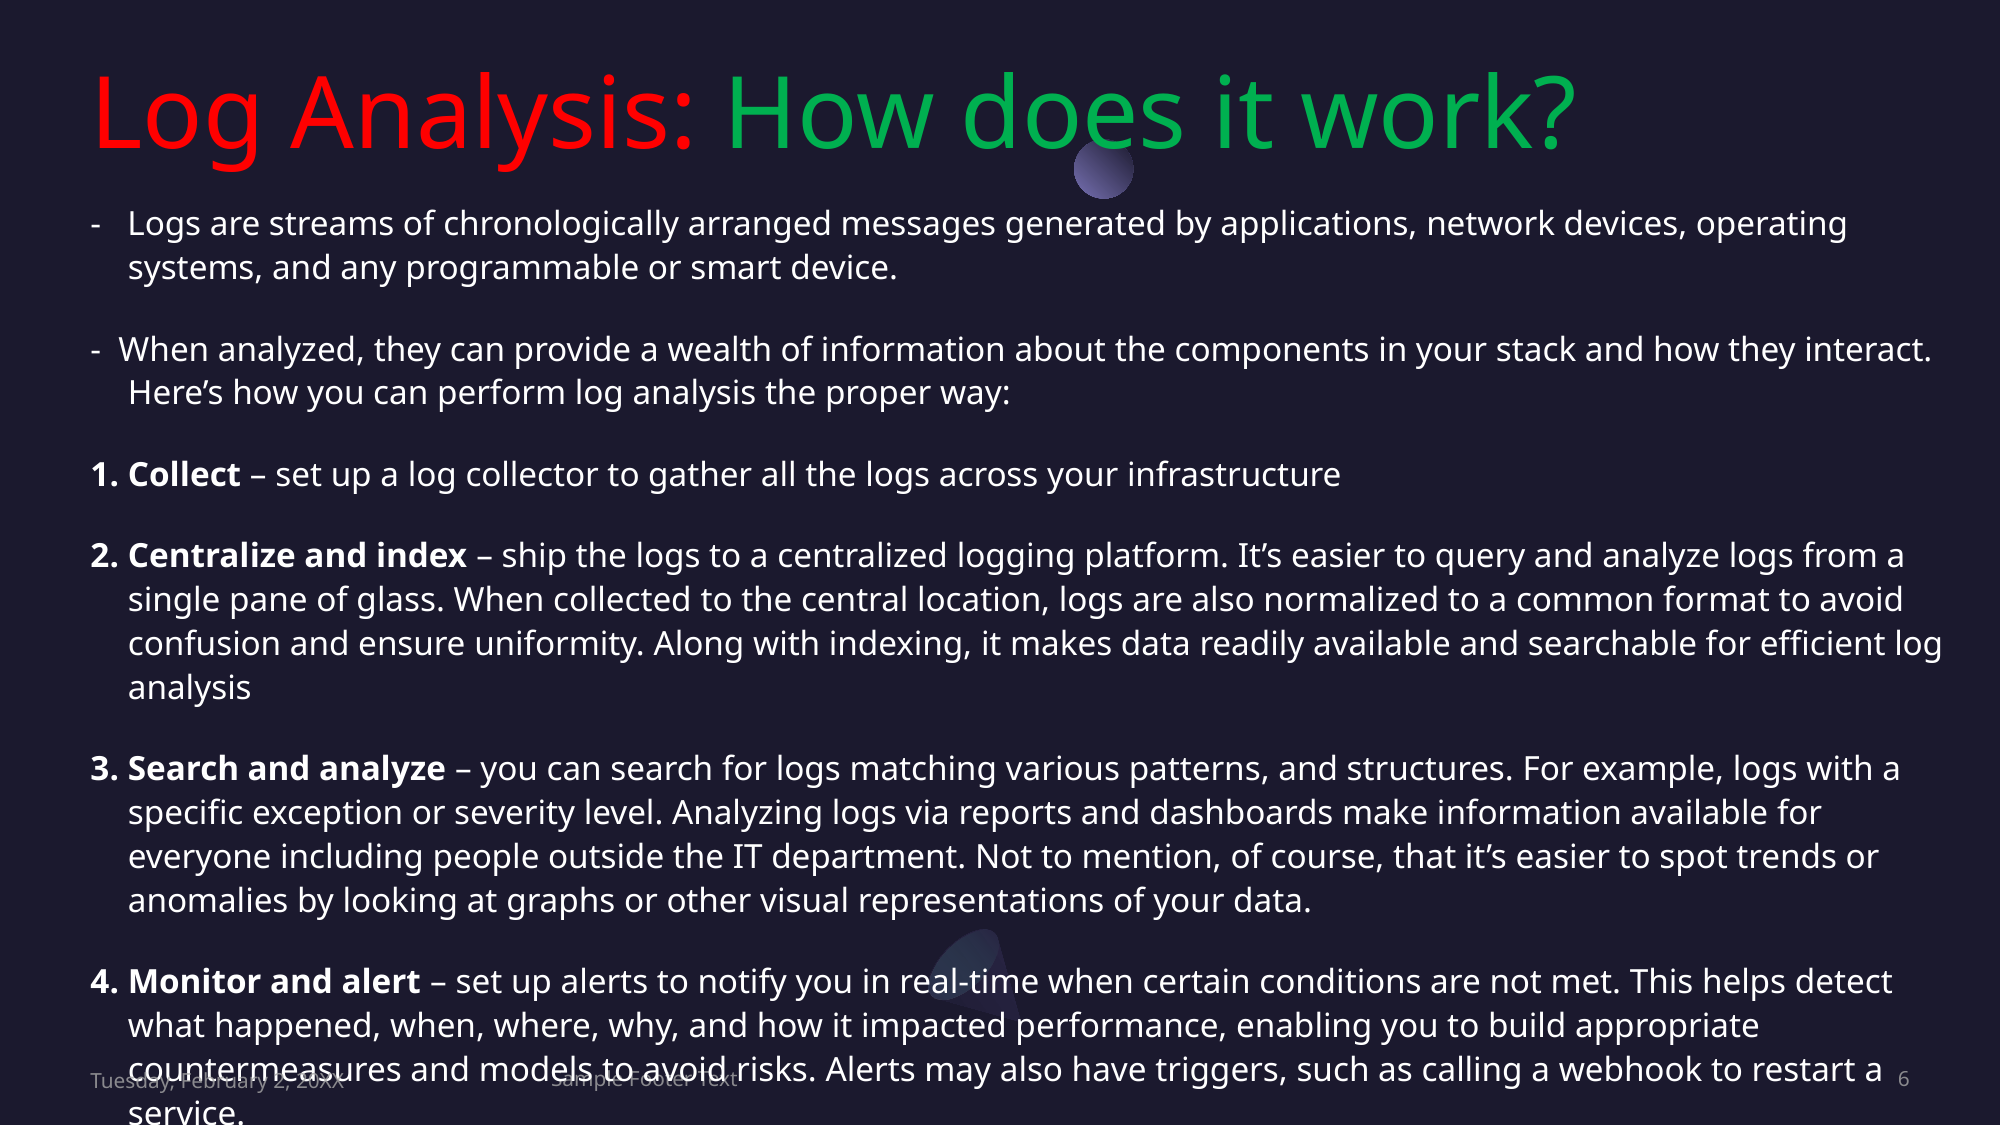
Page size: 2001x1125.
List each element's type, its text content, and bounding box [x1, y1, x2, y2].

list - Logs are streams of chronologically arranged messages generated by applications, network devices, operating systems, and any programmable or smart device. - When analyzed, they can provide a wealth of information about the components in your stack and how they interact. Here’s how you can perform log analysis the proper way: Collect – set up a log collector to gather all the logs across your infrastructure Centralize and index – ship the logs to a centralized logging platform. It’s easier to query and analyze logs from a single pane of glass. When collected to the central location, logs are also normalized to a common format to avoid confusion and ensure uniformity. Along with indexing, it makes data readily available and searchable for efficient log analysis Search and analyze – you can search for logs matching various patterns, and structures. For example, logs with a specific exception or severity level. Analyzing logs via reports and dashboards make information available for everyone including people outside the IT department. Not to mention, of course, that it’s easier to spot trends or anomalies by looking at graphs or other visual representations of your data. Monitor and alert – set up alerts to notify you in real-time when certain conditions are not met. This helps detect what happened, when, where, why, and how it impacted performance, enabling you to build appropriate countermeasures and models to avoid risks. Alerts may also have triggers, such as calling a webhook to restart a service. [90, 198, 1964, 1000]
slide_number 6 [1632, 1067, 1910, 1093]
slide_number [90, 1067, 522, 1093]
title Log Analysis: How does it work? [90, 90, 1632, 171]
footer Sample Footer Text [551, 1067, 1598, 1093]
